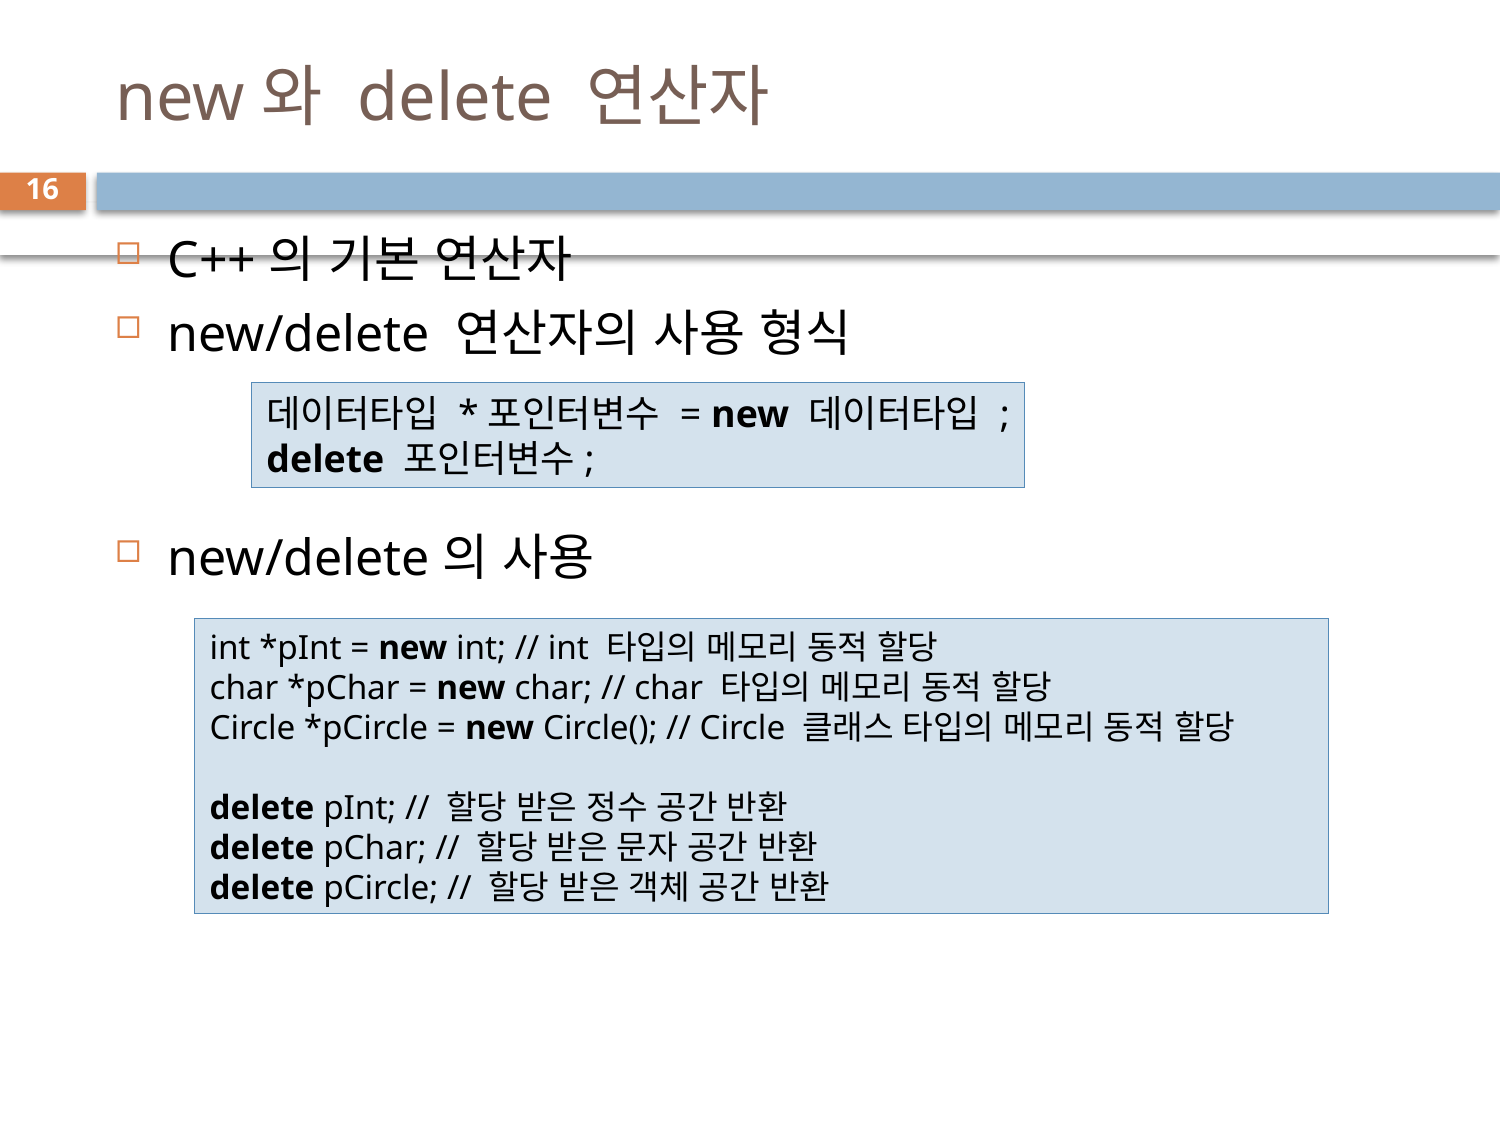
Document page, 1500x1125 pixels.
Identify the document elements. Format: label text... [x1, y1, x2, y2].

list C++의 기본 연산자 new/delete 연산자의 사용 형식 new/delete의 사용 [100, 219, 1438, 1106]
title new와 delete 연산자 [100, 37, 1438, 149]
slide_number 16 [0, 170, 87, 211]
text_box int *pInt = new int; // int 타입의 메모리 동적 할당 char *pChar = new char; // char 타입의 메모리 동적 할당 Circle *pCircle = new Circle(); // Circle 클래스 타입의 메모리 동적 할당 delete pInt; // 할당 받은 정수 공간 반환 delete pChar; // 할당 받은 문자 공간 반환 delete pCircle; // 할당 받은 객체 공간 반환 [194, 618, 1329, 914]
text_box 데이터타입 *포인터변수 = new 데이터타입 ; delete 포인터변수; [251, 382, 1025, 488]
